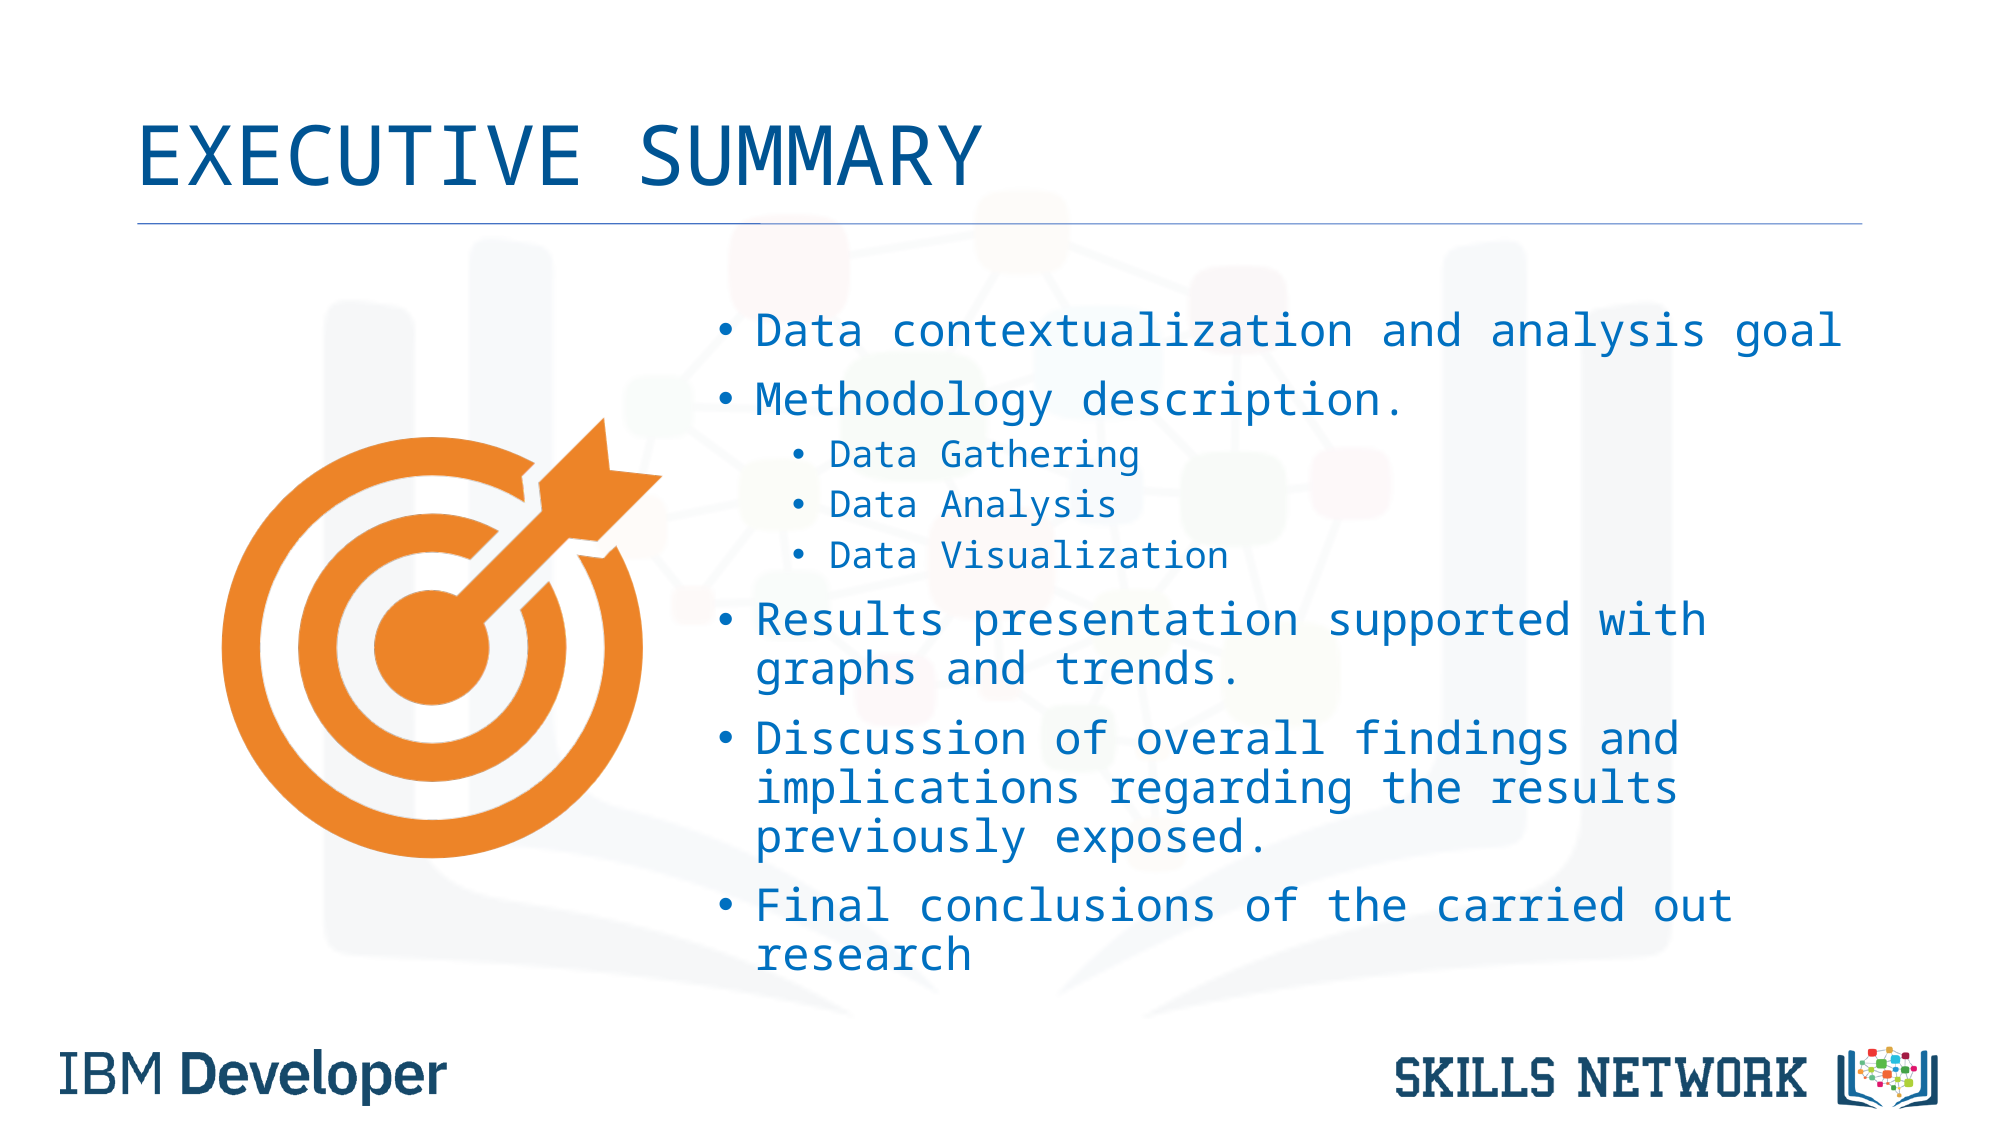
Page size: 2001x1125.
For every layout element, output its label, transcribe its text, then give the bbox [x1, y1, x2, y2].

picture [1390, 1045, 1945, 1111]
list Data contextualization and analysis goal Methodology description. Data Gathering Data Analysis Data Visualization Results presentation supported with graphs and trends. Discussion of overall findings and implications regarding the results previously exposed. Final conclusions of the carried out research [702, 299, 1863, 1001]
picture [178, 377, 703, 902]
picture [55, 1045, 459, 1108]
title EXECUTIVE SUMMARY [120, 50, 1526, 268]
